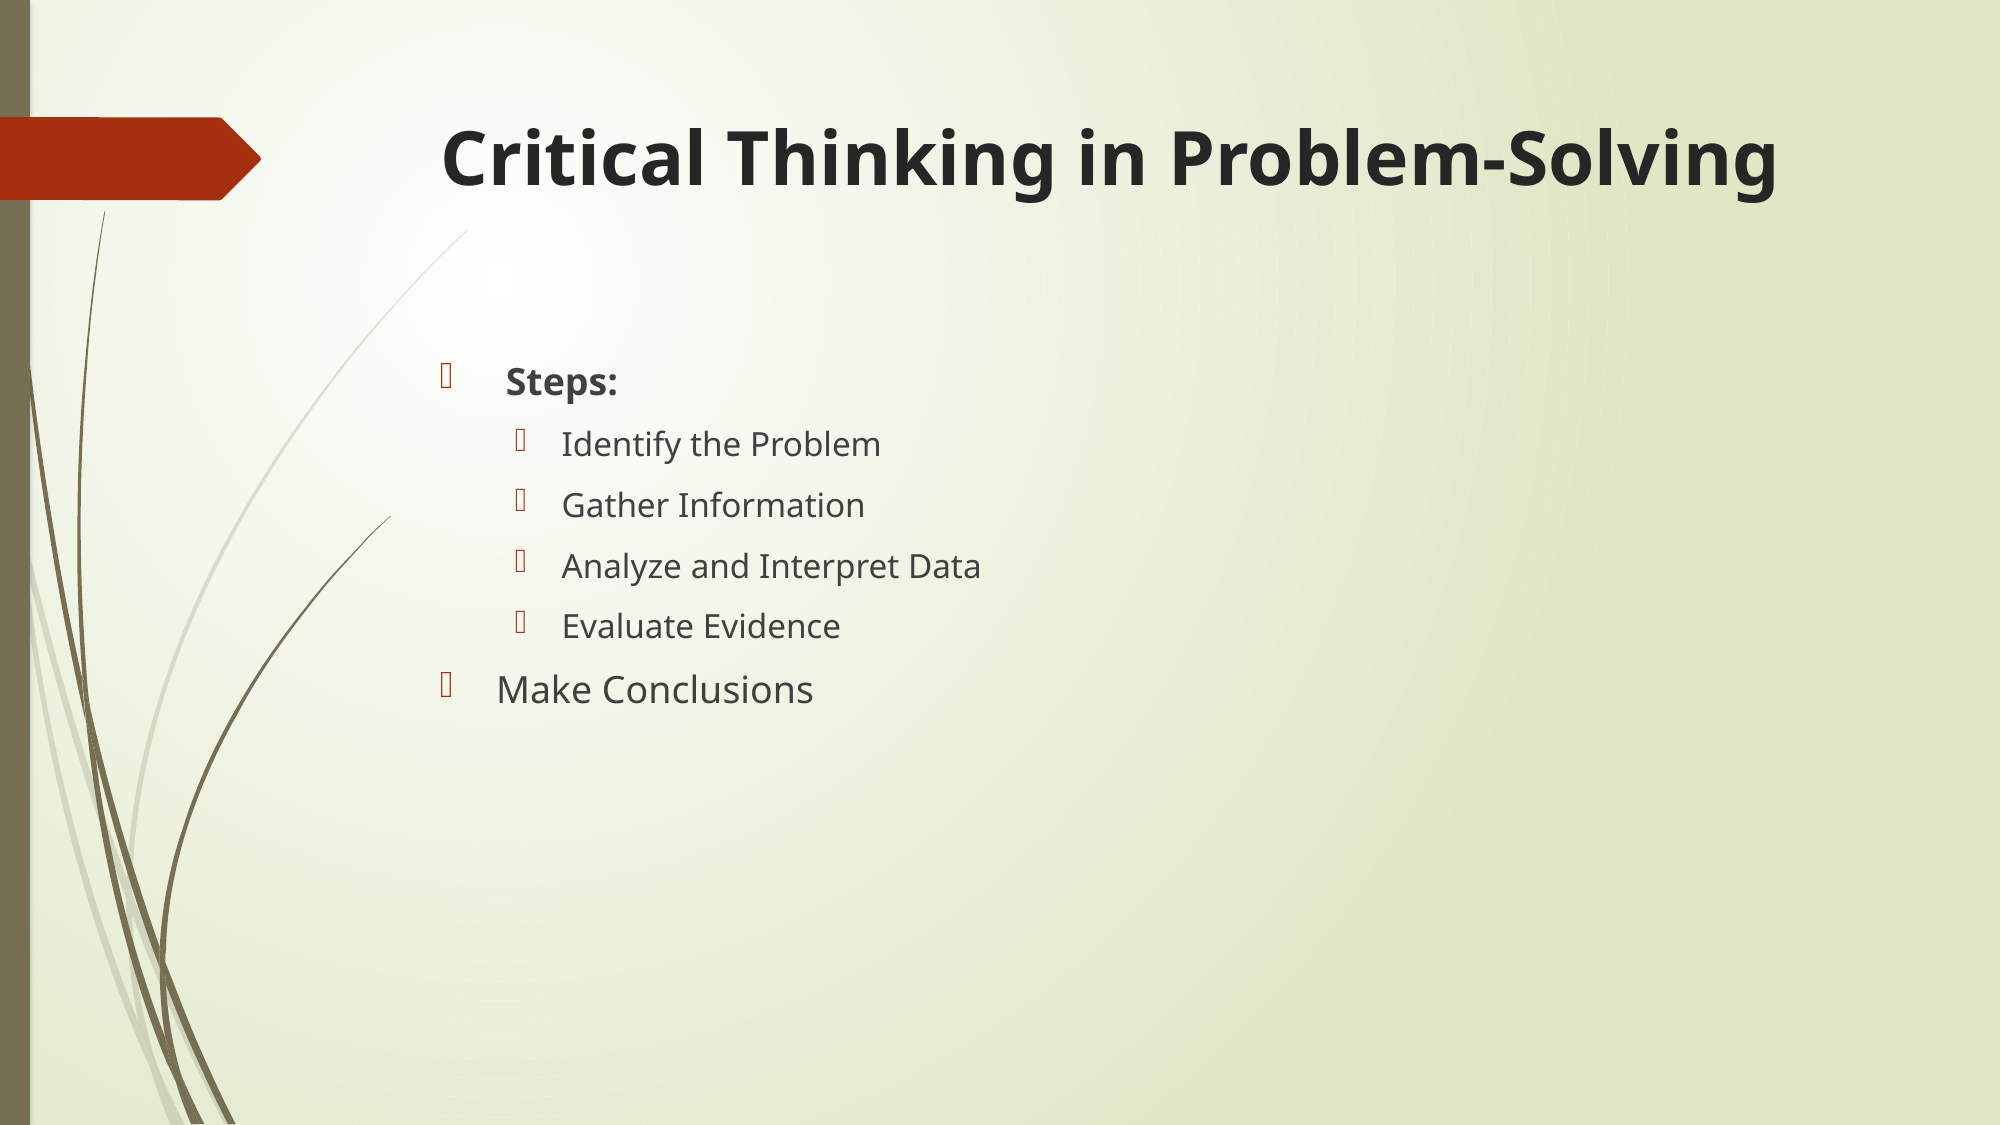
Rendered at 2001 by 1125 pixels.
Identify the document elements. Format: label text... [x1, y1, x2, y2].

list Steps: Identify the Problem Gather Information Analyze and Interpret Data Evaluate Evidence Make Conclusions [424, 350, 1888, 970]
title Critical Thinking in Problem-Solving [425, 102, 1888, 313]
